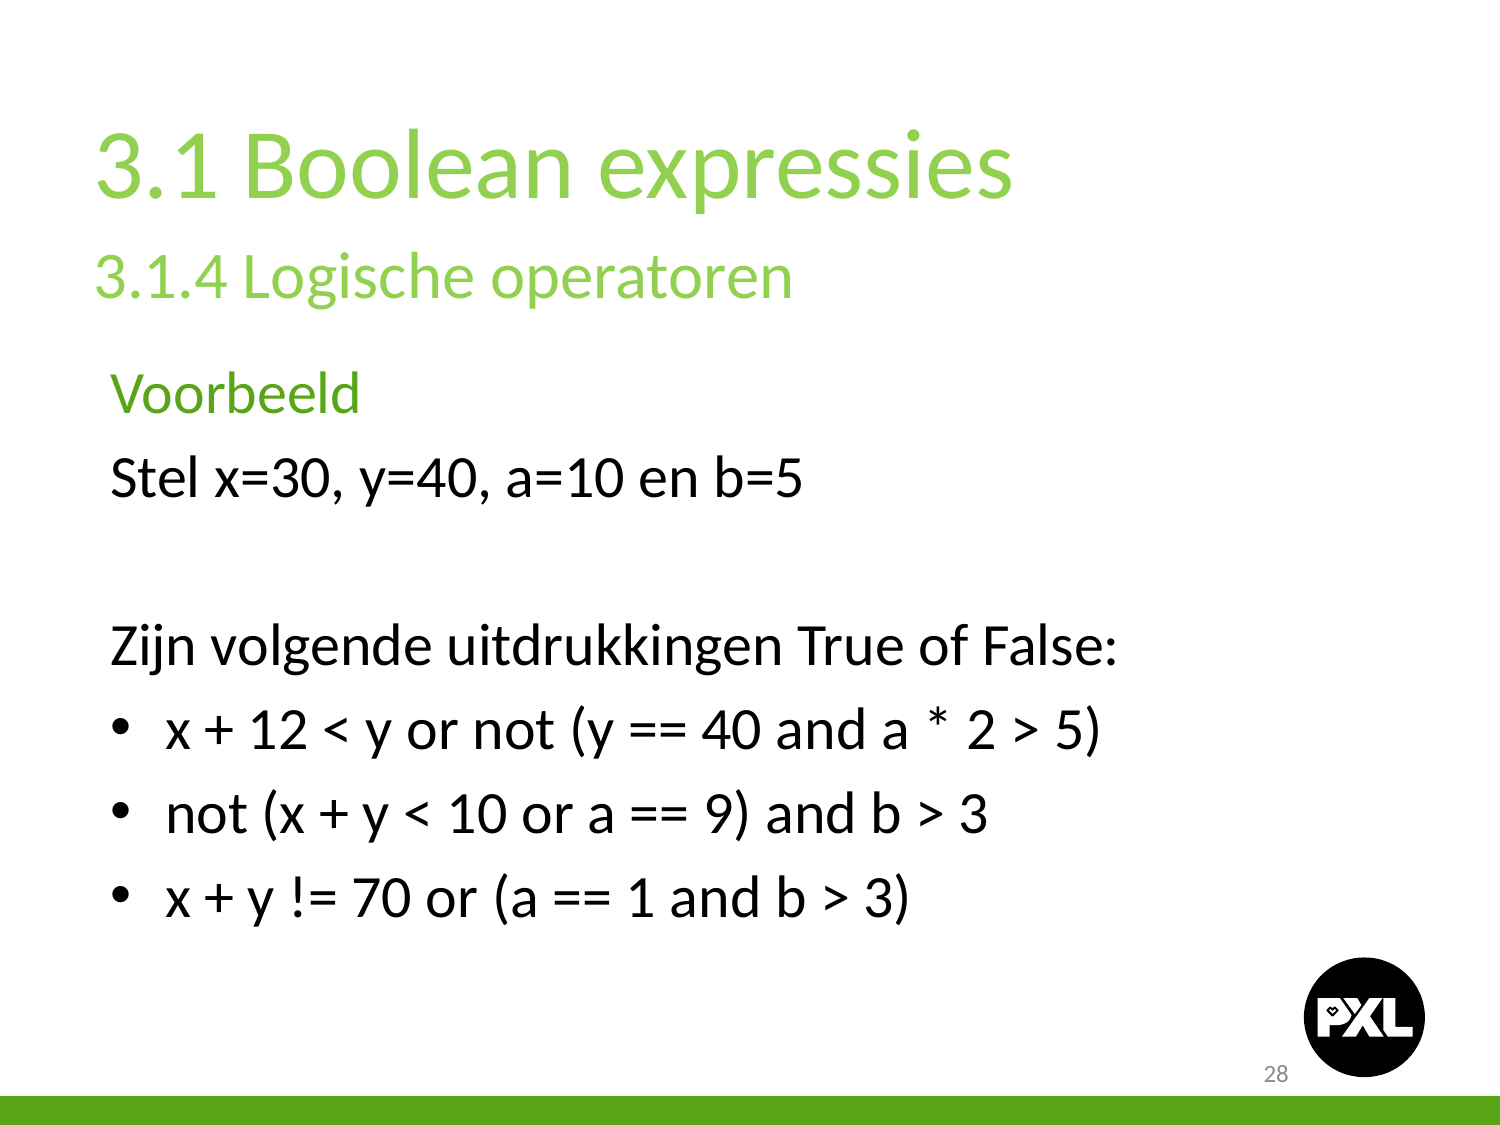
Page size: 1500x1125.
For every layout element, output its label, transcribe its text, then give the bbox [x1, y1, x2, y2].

slide_number 28 [1074, 1042, 1304, 1103]
list Voorbeeld Stel x=30, y=40, a=10 en b=5 Zijn volgende uitdrukkingen True of False: x + 12 < y or not (y == 40 and a * 2 > 5) not (x + y < 10 or a == 9) and b > 3 x + y != 70 or (a == 1 and b > 3) [95, 346, 1221, 1029]
text_box 3.1 Boolean expressies 3.1.4 Logische operatoren [78, 91, 1425, 333]
